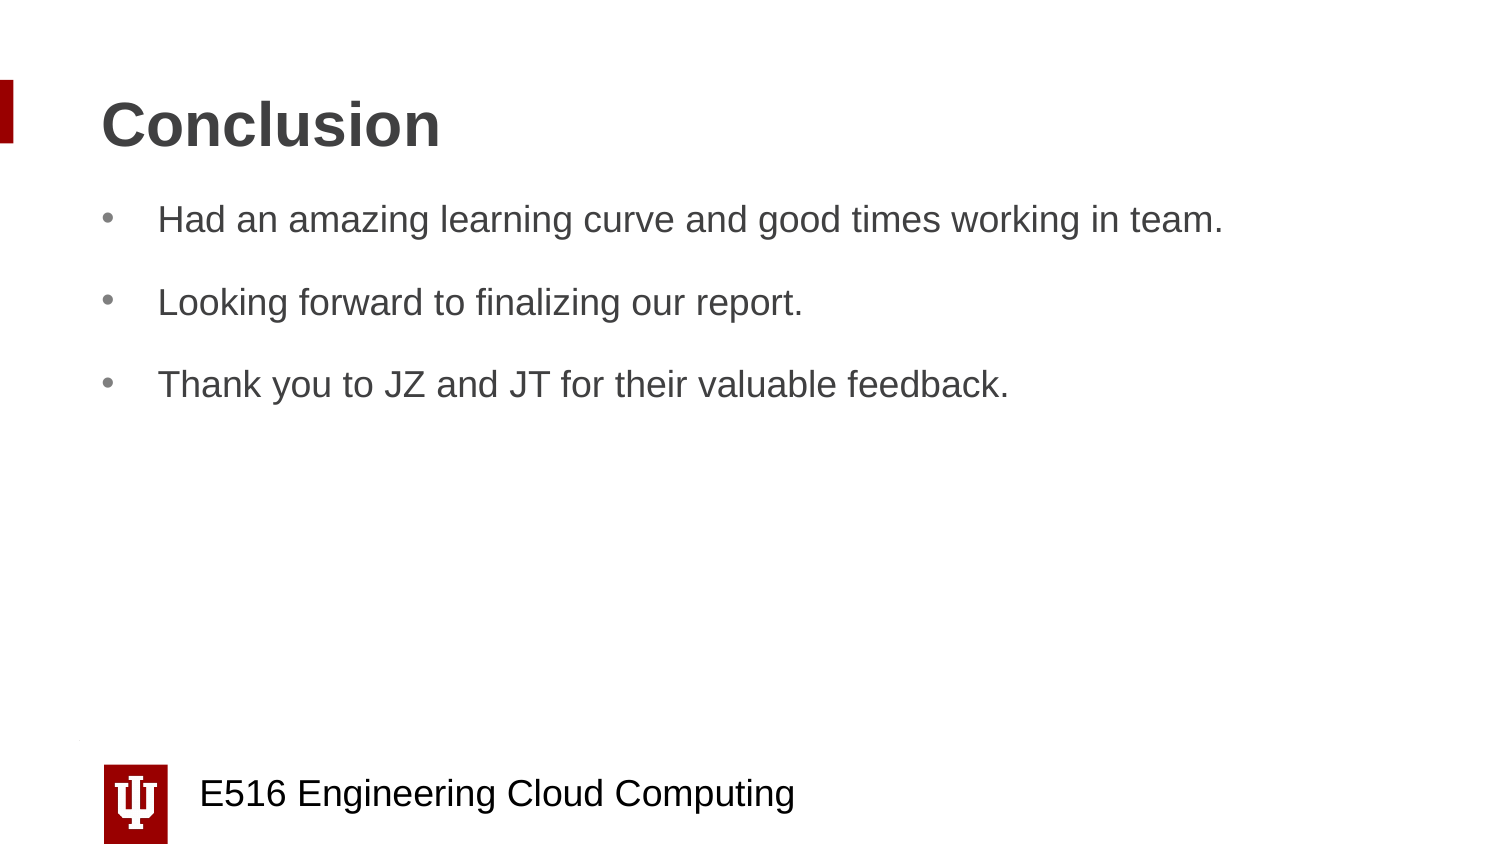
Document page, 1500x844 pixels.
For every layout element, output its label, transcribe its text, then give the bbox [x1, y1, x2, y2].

text_box E516 Engineering Cloud Computing [184, 753, 1129, 829]
title Conclusion [86, 76, 1095, 167]
picture [79, 740, 192, 844]
list Had an amazing learning curve and good times working in team. Looking forward to finalizing our report. Thank you to JZ and JT for their valuable feedback. [86, 187, 1435, 524]
